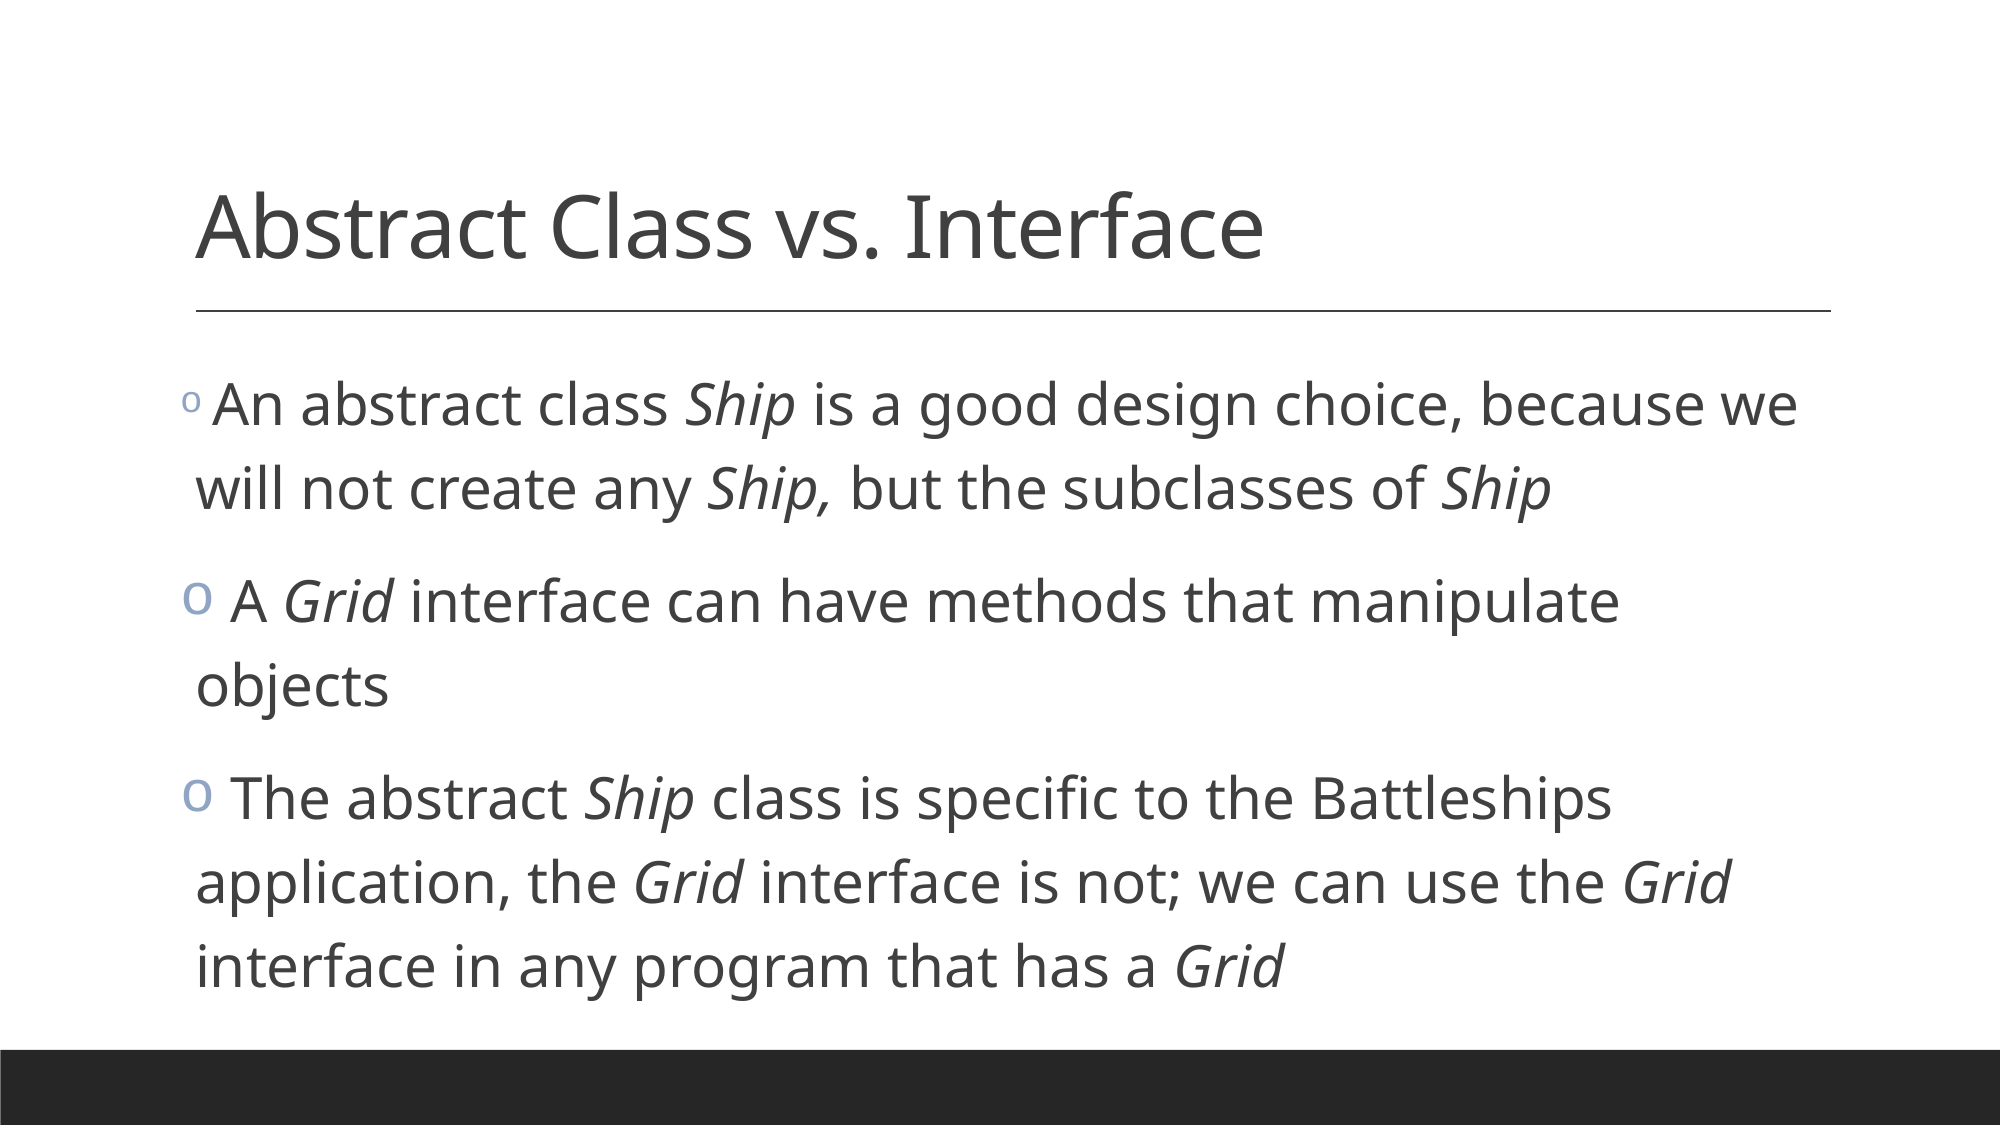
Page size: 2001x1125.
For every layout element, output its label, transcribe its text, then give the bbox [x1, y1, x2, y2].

list An abstract class Ship is a good design choice, because we will not create any Ship, but the subclasses of Ship A Grid interface can have methods that manipulate objects The abstract Ship class is specific to the Battleships application, the Grid interface is not; we can use the Grid interface in any program that has a Grid [180, 345, 1830, 963]
title Abstract Class vs. Interface [180, 47, 1830, 285]
